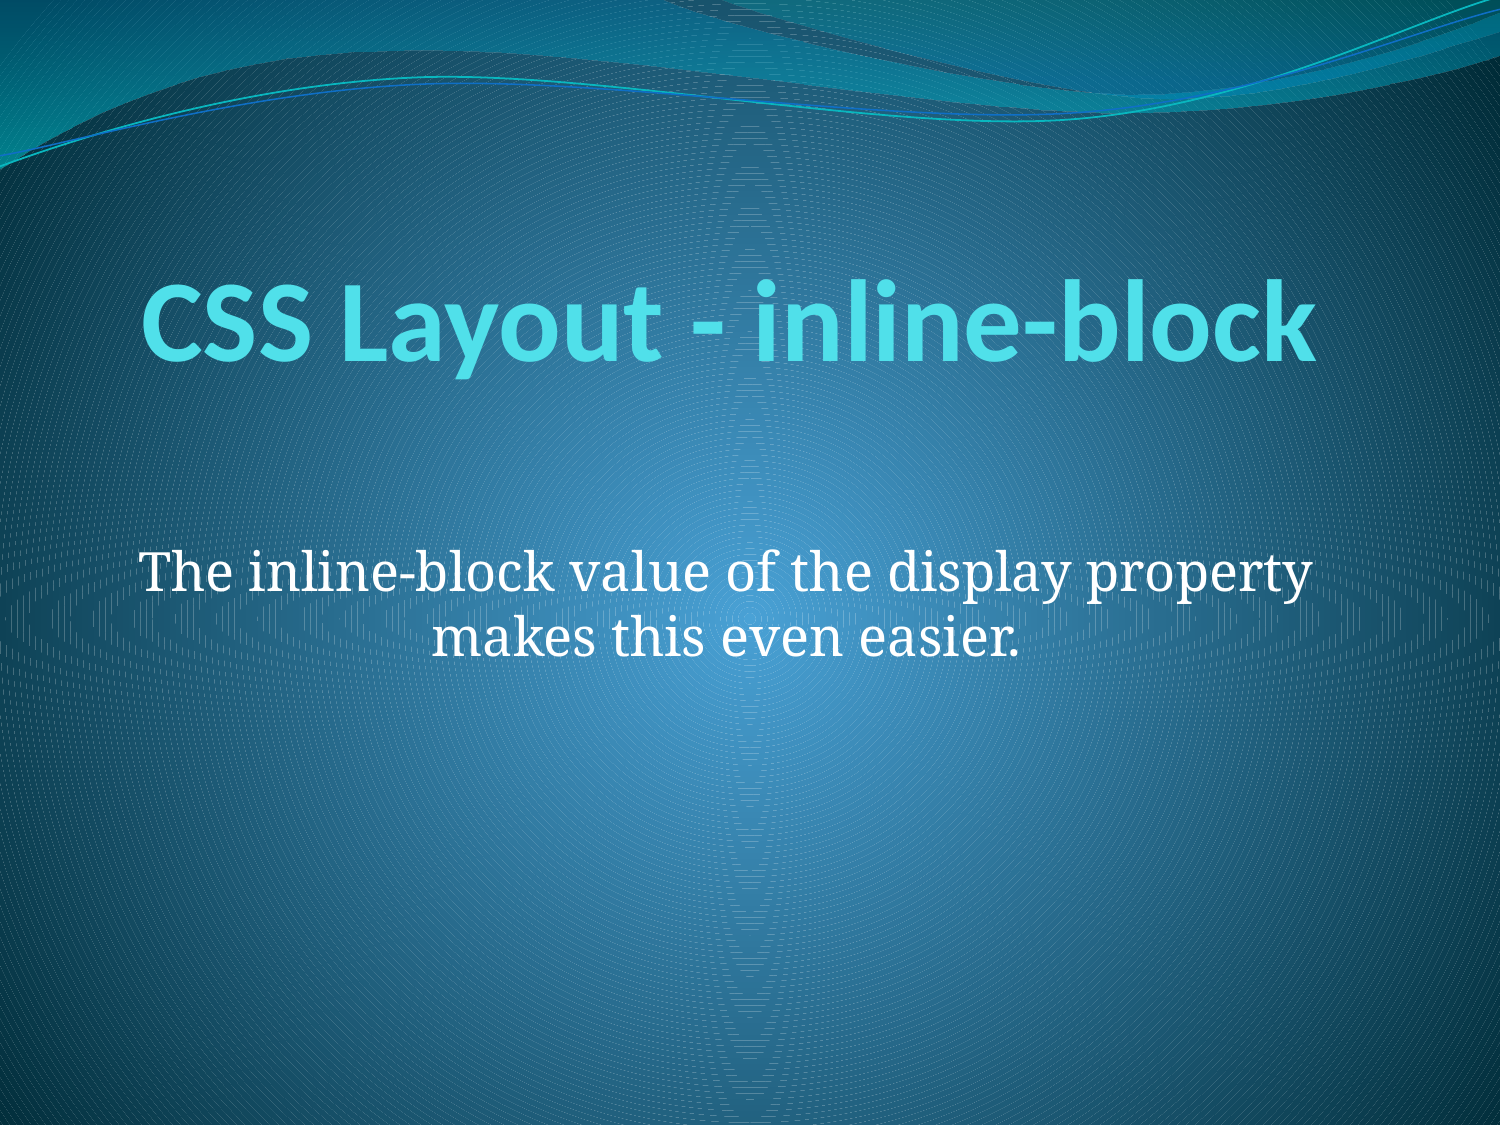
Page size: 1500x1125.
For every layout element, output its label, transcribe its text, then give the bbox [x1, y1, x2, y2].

title CSS Layout - inline-block [87, 224, 1376, 525]
subtitle The inline-block value of the display property makes this even easier. [87, 529, 1376, 818]
